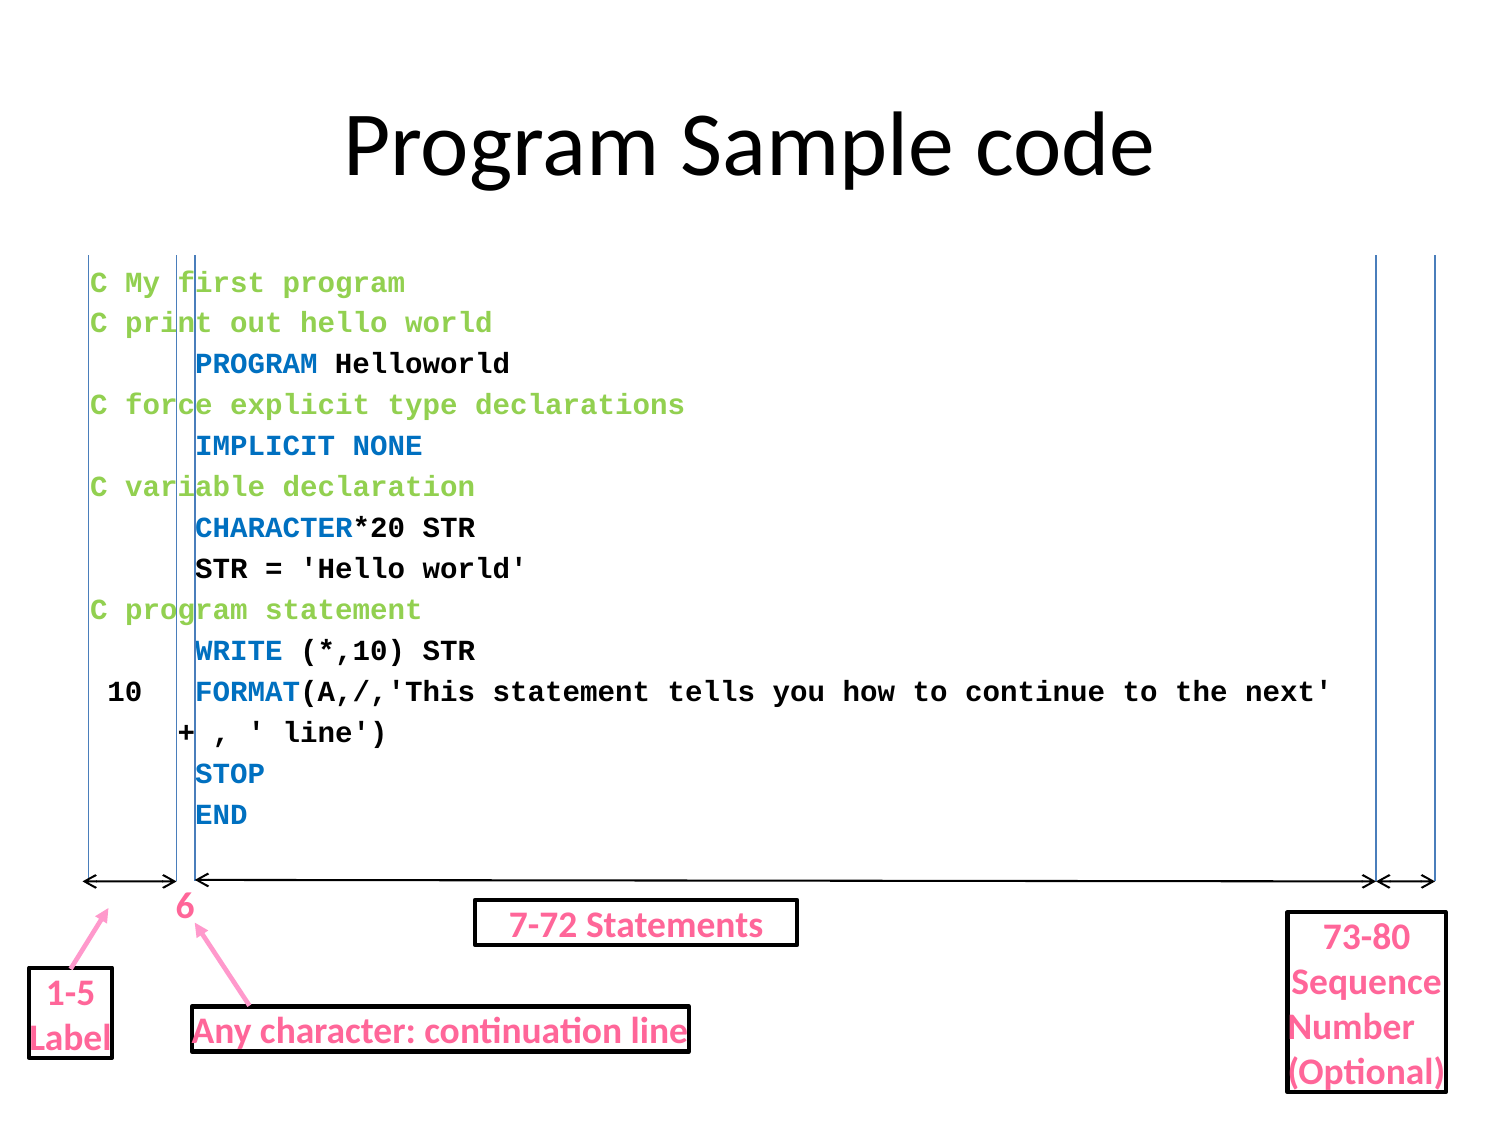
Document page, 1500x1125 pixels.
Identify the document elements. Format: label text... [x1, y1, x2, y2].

text_box 6 [175, 881, 195, 927]
text_box 1-5 Label [27, 966, 114, 1060]
text_box 73-80 Sequence Number (Optional) [1285, 910, 1448, 1094]
text_box [70, 908, 109, 970]
text_box [194, 922, 250, 1006]
title Program Sample code [75, 45, 1425, 233]
text_box Any character: continuation line [190, 1004, 691, 1054]
list C My first program C print out hello world PROGRAM Helloworld C force explicit type declarations IMPLICIT NONE C variable declaration CHARACTER*20 STR STR = 'Hello world' C program statement WRITE (*,10) STR 10 FORMAT(A,/,'This statement tells you how to continue to the next' + , ' line') STOP END [73, 253, 1500, 883]
text_box 7-72 Statements [473, 898, 799, 947]
